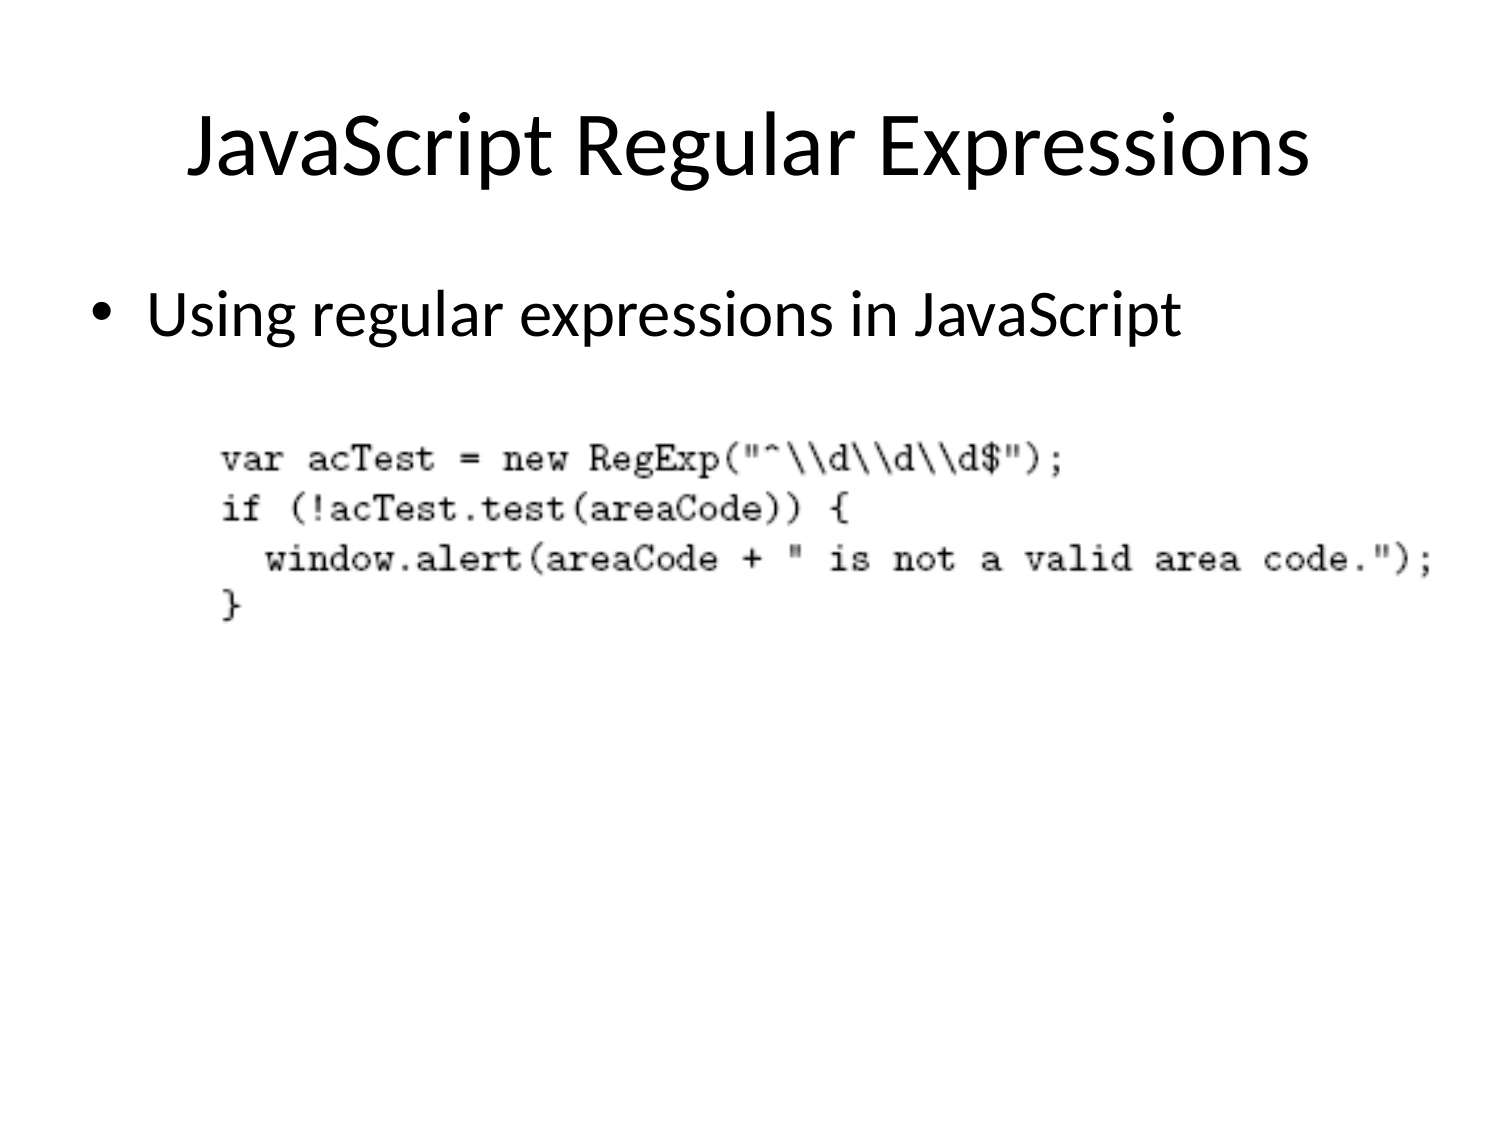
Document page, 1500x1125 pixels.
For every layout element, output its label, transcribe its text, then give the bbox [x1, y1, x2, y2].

list Using regular expressions in JavaScript [75, 262, 1425, 1005]
picture [199, 437, 1450, 638]
title JavaScript Regular Expressions [75, 45, 1425, 233]
